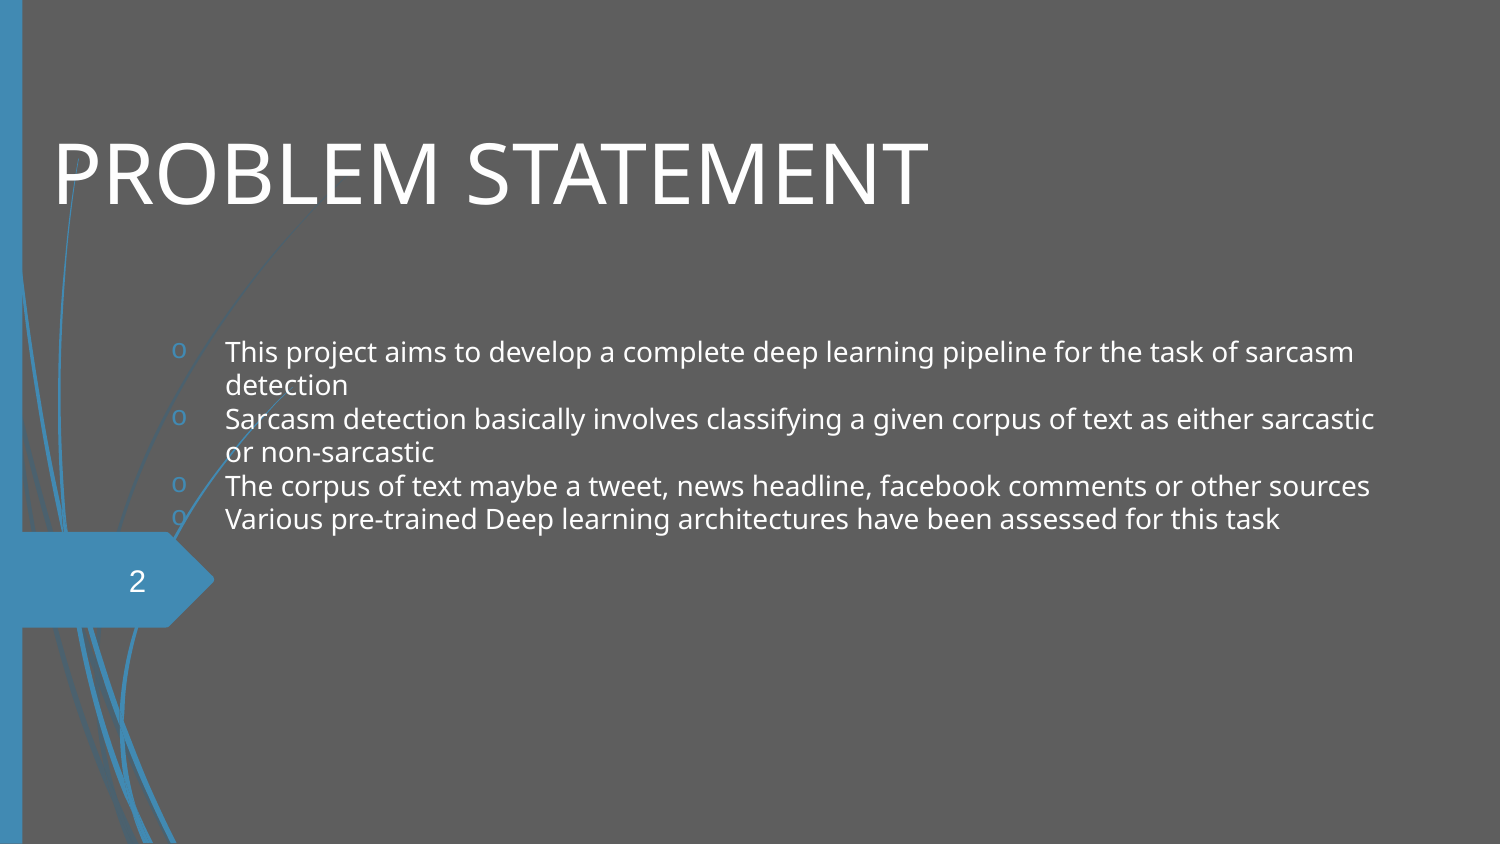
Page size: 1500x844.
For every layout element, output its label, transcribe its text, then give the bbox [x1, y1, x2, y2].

text_box PROBLEM STATEMENT [36, 75, 1047, 267]
text_box This project aims to develop a complete deep learning pipeline for the task of sarcasm detection Sarcasm detection basically involves classifying a given corpus of text as either sarcastic or non-sarcastic The corpus of text maybe a tweet, news headline, facebook comments or other sources Various pre-trained Deep learning architectures have been assessed for this task [135, 319, 1420, 704]
text_box <number> [65, 557, 162, 603]
